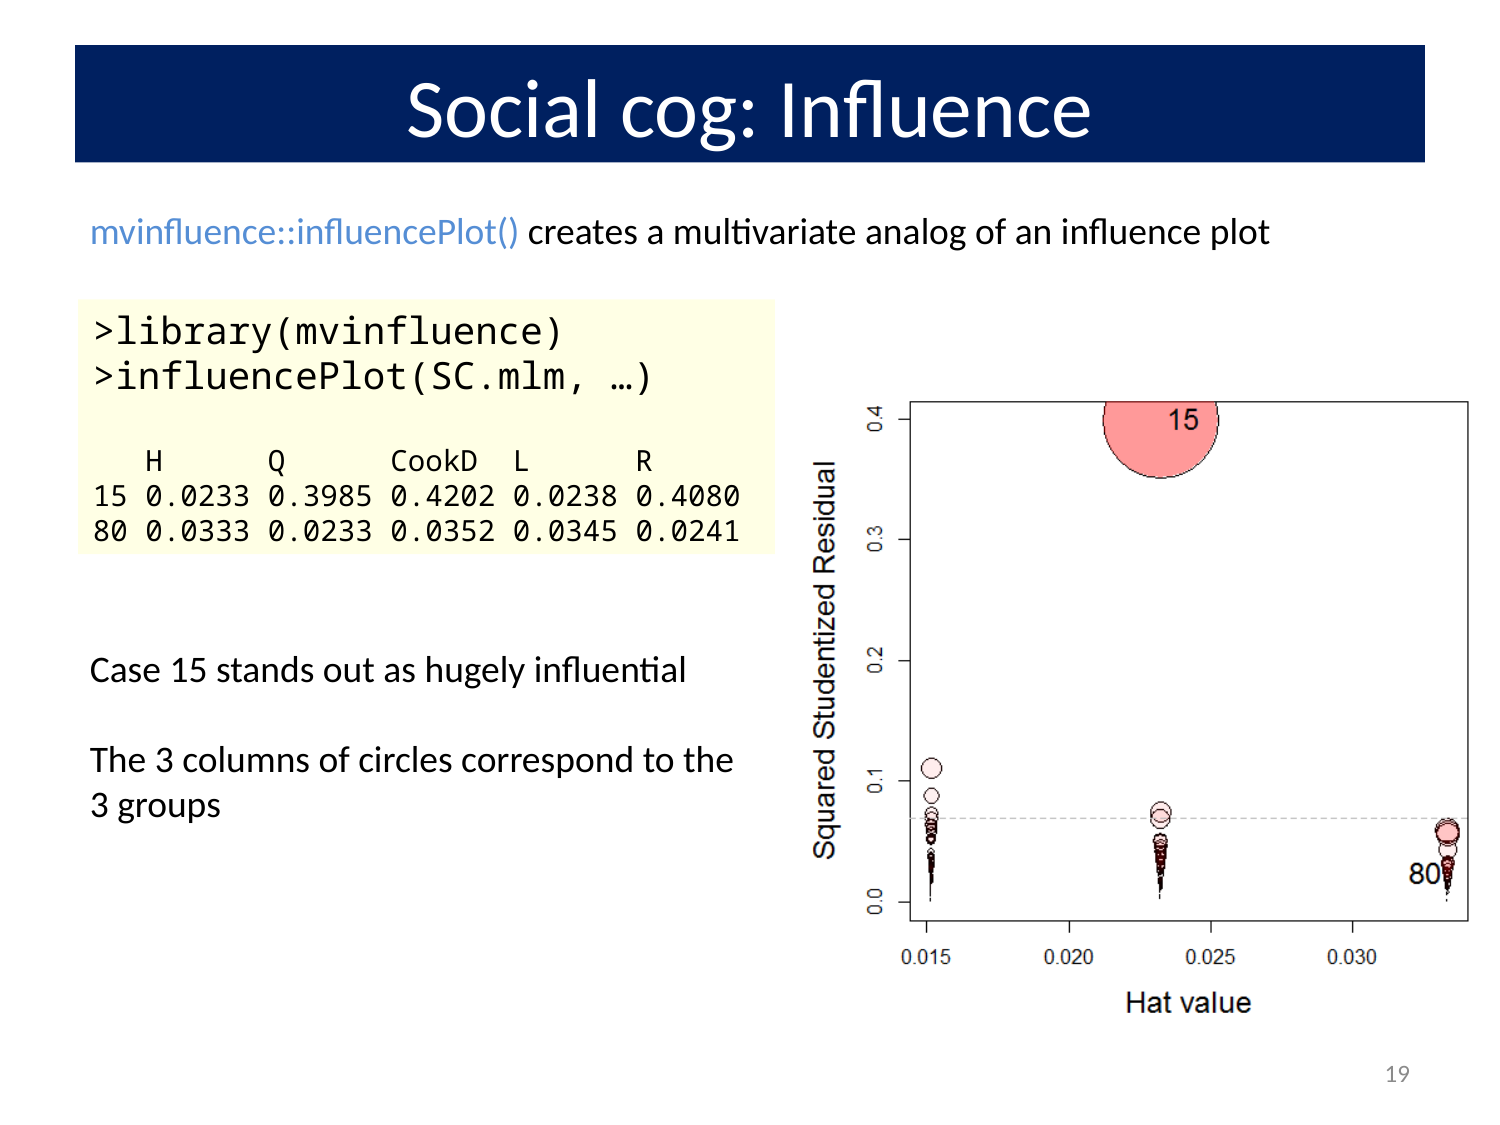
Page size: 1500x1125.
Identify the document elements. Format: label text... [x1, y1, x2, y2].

text_box Case 15 stands out as hugely influential The 3 columns of circles correspond to the 3 groups [75, 637, 775, 833]
text_box mvinfluence::influencePlot() creates a multivariate analog of an influence plot [74, 199, 1438, 260]
text_box >library(mvinfluence) >influencePlot(SC.mlm, …) H Q CookD L R 15 0.0233 0.3985 0.4202 0.0238 0.4080 80 0.0333 0.0233 0.0352 0.0345 0.0241 [78, 299, 775, 555]
title Social cog: Influence [75, 45, 1425, 163]
slide_number 19 [1074, 1052, 1425, 1103]
picture [812, 374, 1495, 1044]
